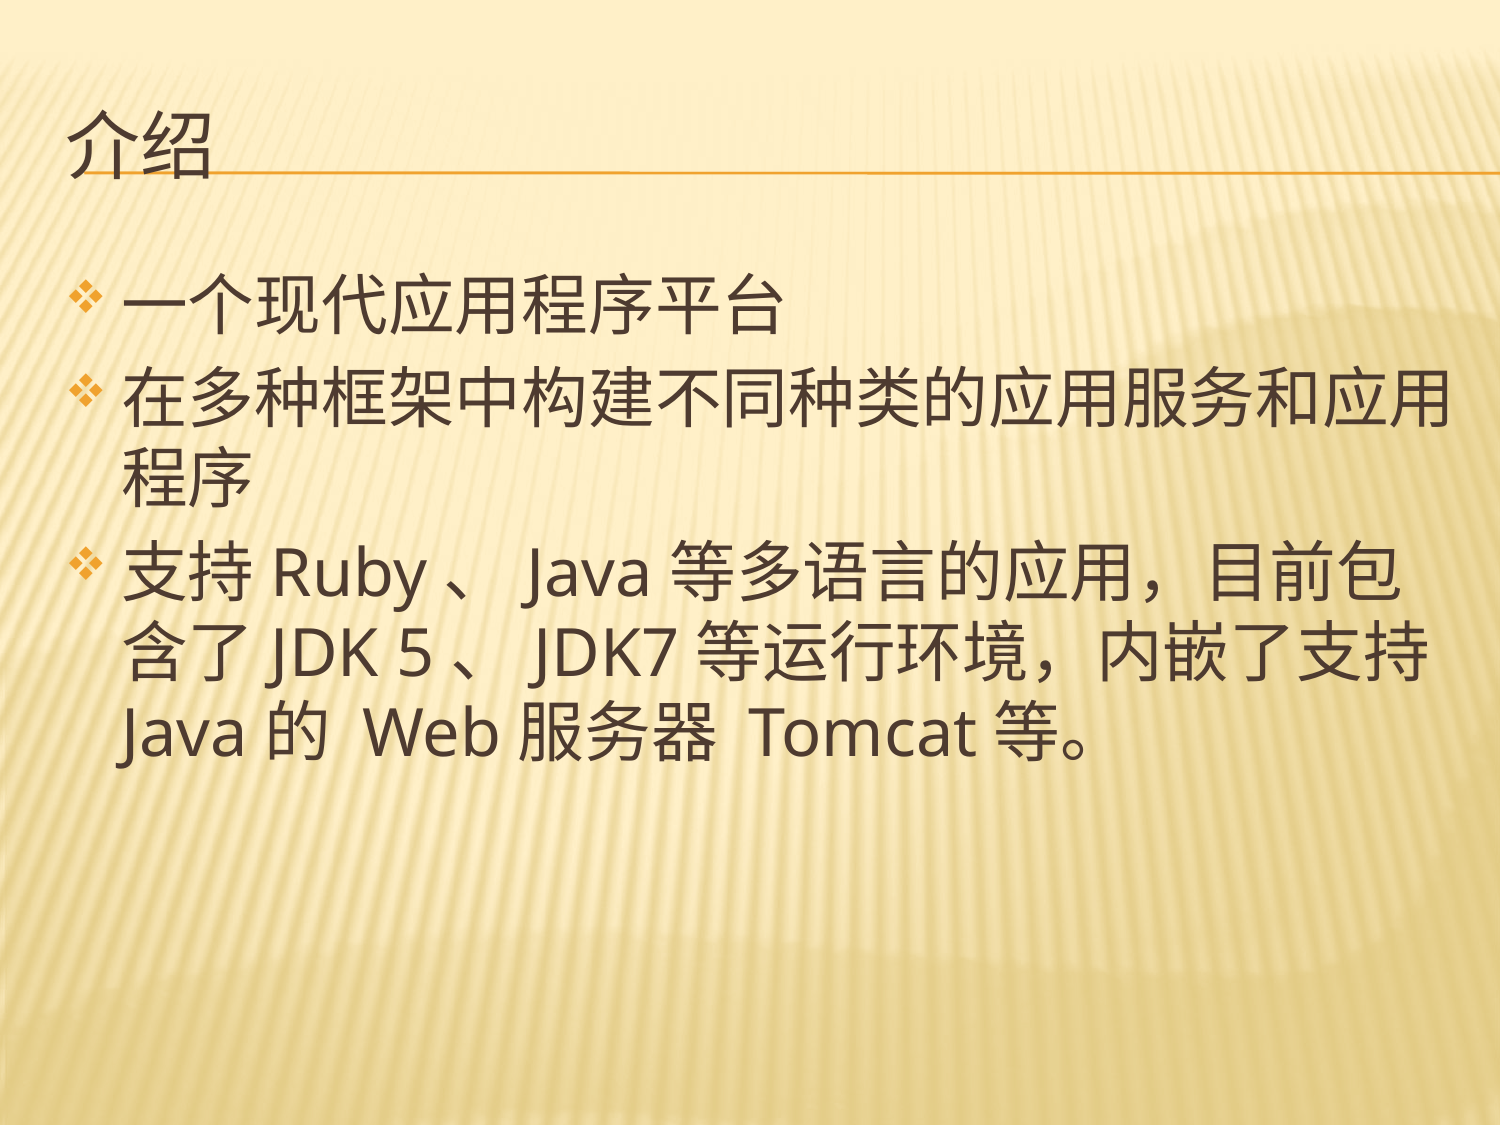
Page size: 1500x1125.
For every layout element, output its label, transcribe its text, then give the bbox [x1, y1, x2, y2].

title 介绍 [50, 75, 1475, 213]
list 一个现代应用程序平台 在多种框架中构建不同种类的应用服务和应用程序 支持Ruby、Java等多语言的应用，目前包含了JDK 5、JDK7等运行环境，内嵌了支持Java的 Web服务器 Tomcat等。 [50, 254, 1475, 998]
